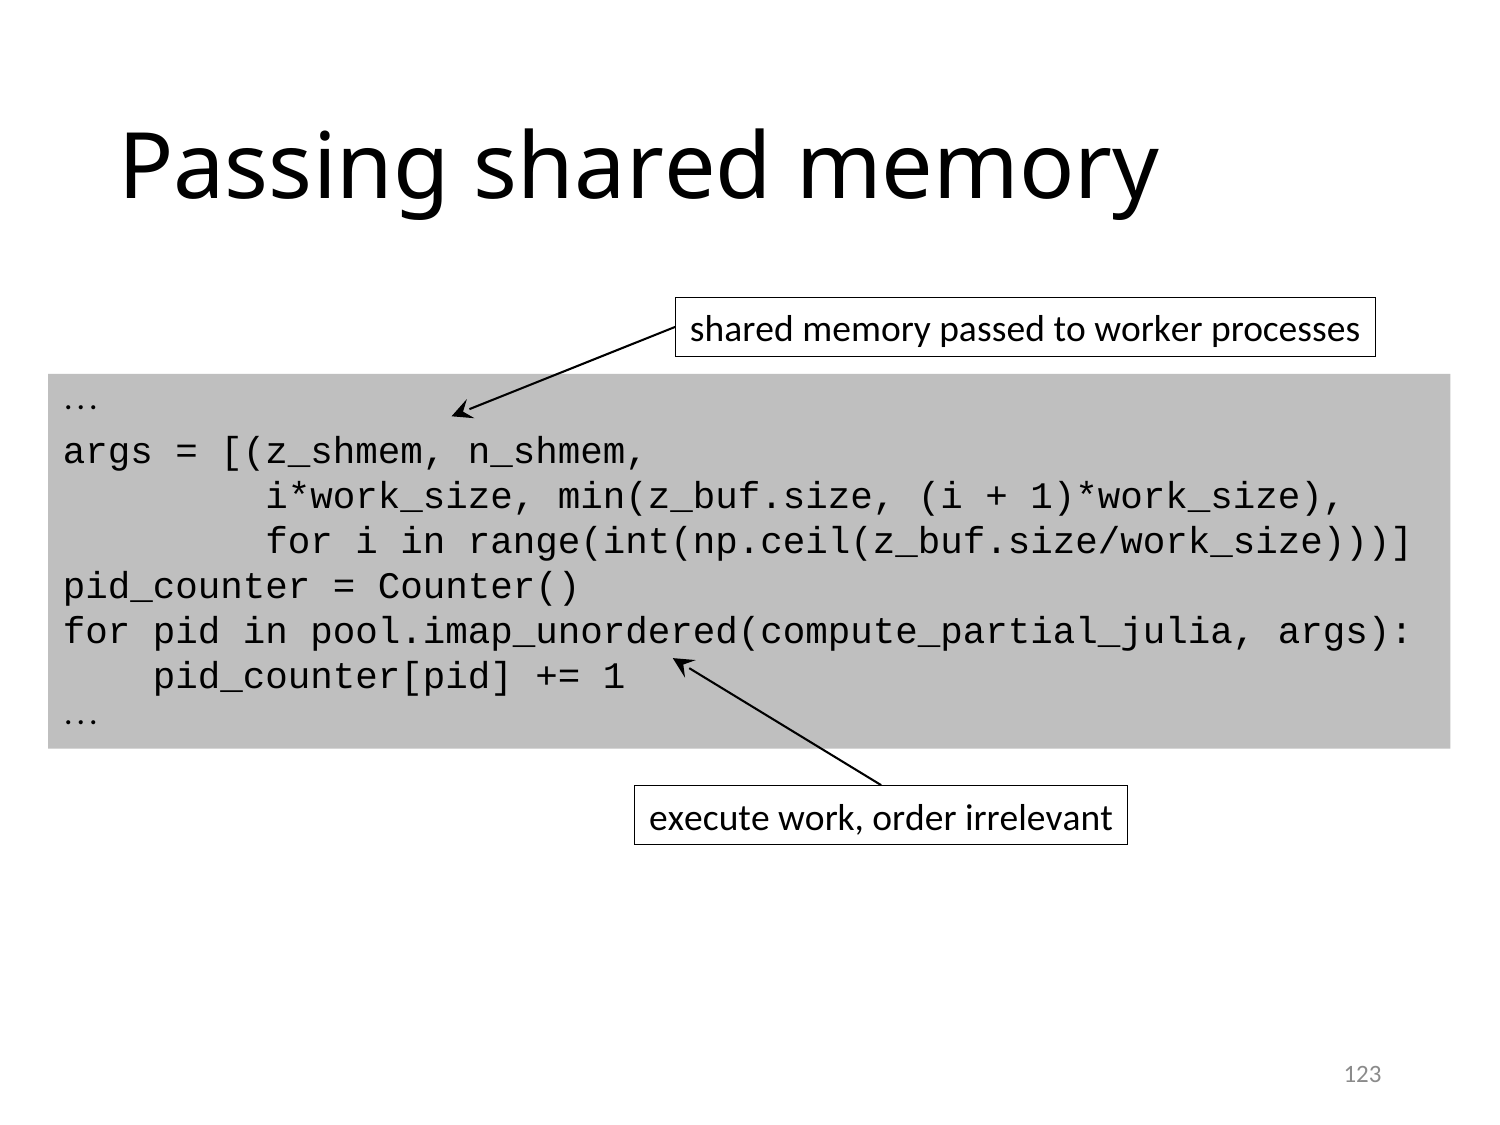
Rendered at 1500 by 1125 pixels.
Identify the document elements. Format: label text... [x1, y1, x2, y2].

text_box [451, 297, 1378, 417]
title Passing shared memory [103, 59, 1397, 278]
slide_number 123 [1059, 1042, 1397, 1103]
text_box  args = [(z_shmem, n_shmem, i*work_size, min(z_buf.size, (i + 1)*work_size), for i in range(int(np.ceil(z_buf.size/work_size)))] pid_counter = Counter() for pid in pool.imap_unordered(compute_partial_julia, args): pid_counter[pid] += 1  [48, 373, 1451, 749]
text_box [633, 658, 1129, 846]
